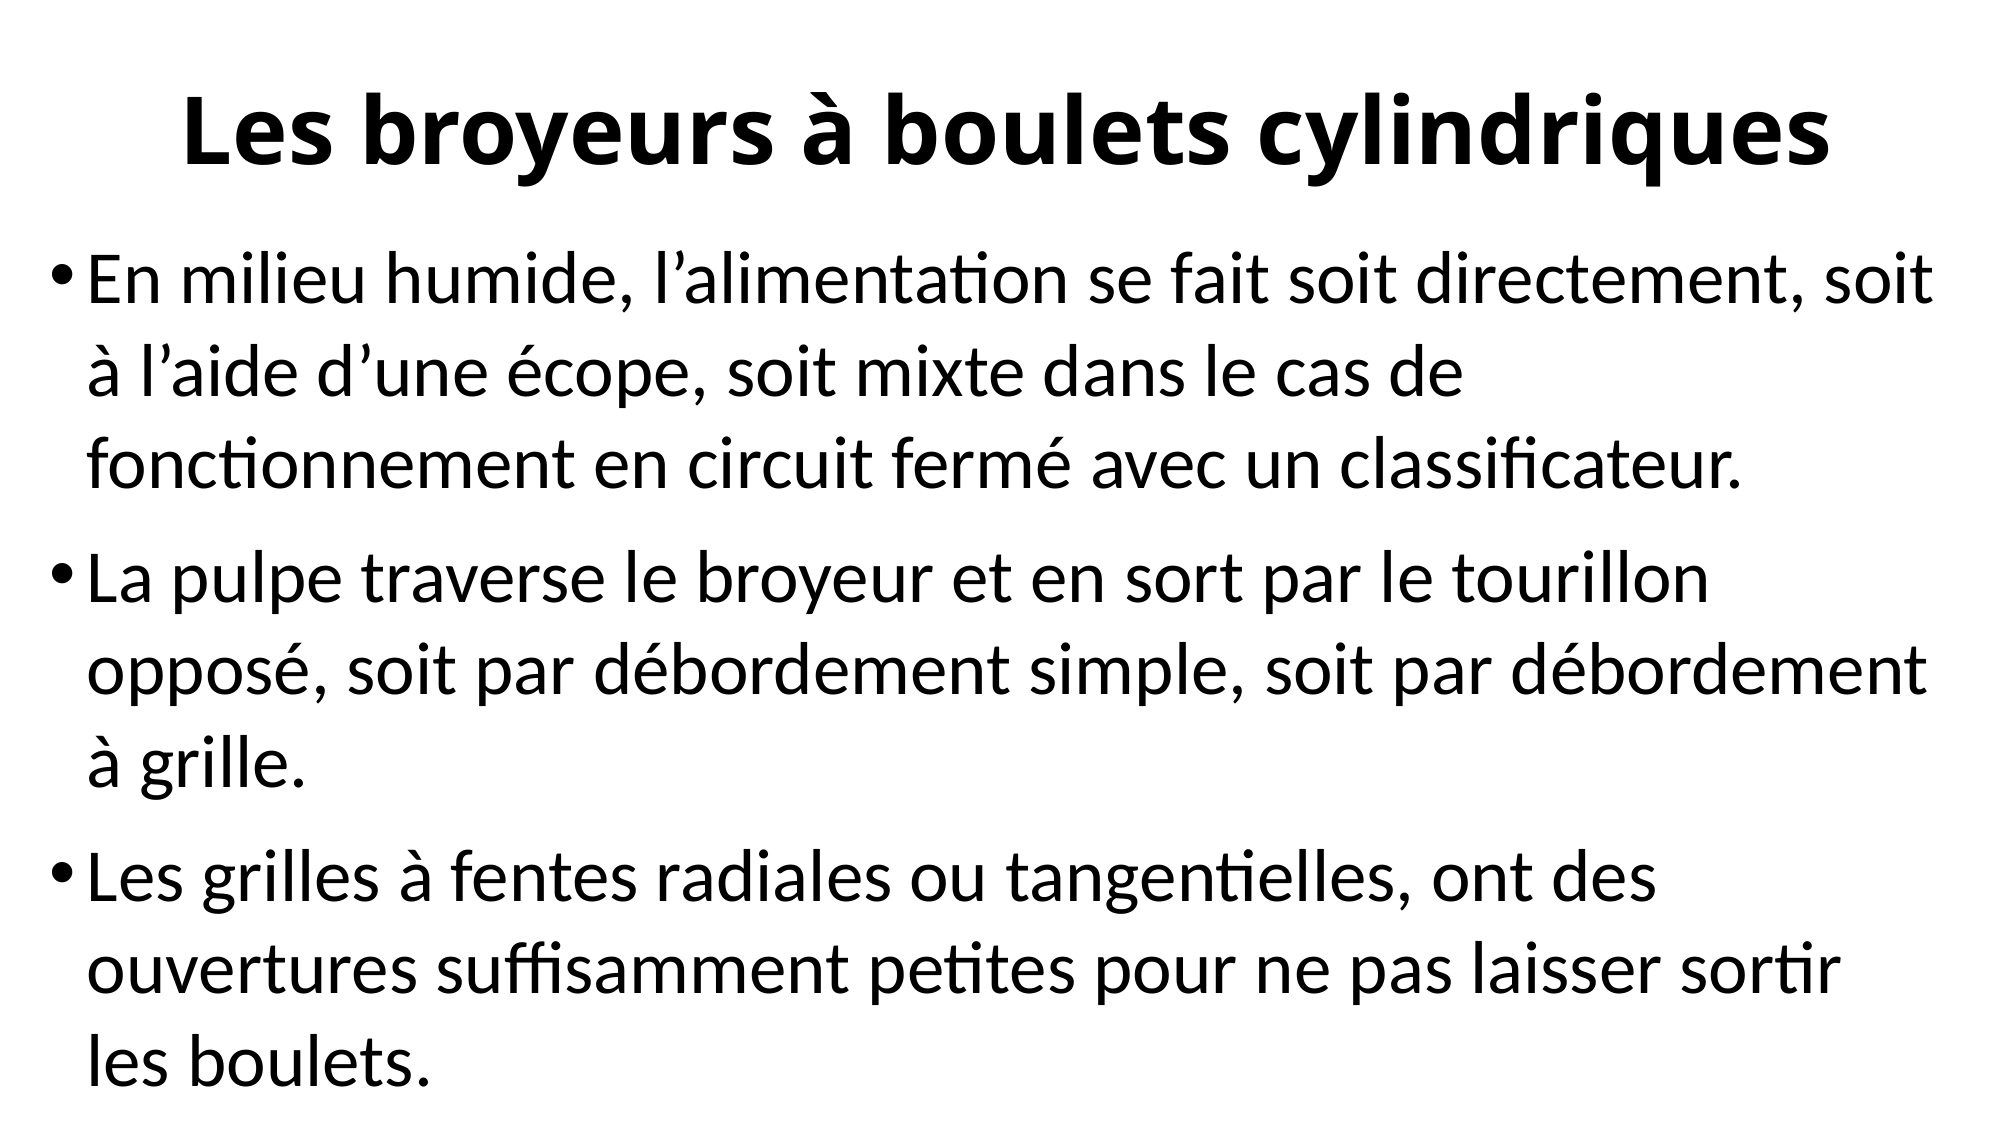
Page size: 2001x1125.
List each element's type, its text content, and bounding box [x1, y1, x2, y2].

title Les broyeurs à boulets cylindriques [131, 25, 1857, 218]
list En milieu humide, l’alimentation se fait soit directement, soit à l’aide d’une écope, soit mixte dans le cas de fonctionnement en circuit fermé avec un classificateur. La pulpe traverse le broyeur et en sort par le tourillon opposé, soit par débordement simple, soit par débordement à grille. Les grilles à fentes radiales ou tangentielles, ont des ouvertures suffisamment petites pour ne pas laisser sortir les boulets. [34, 218, 1955, 1078]
